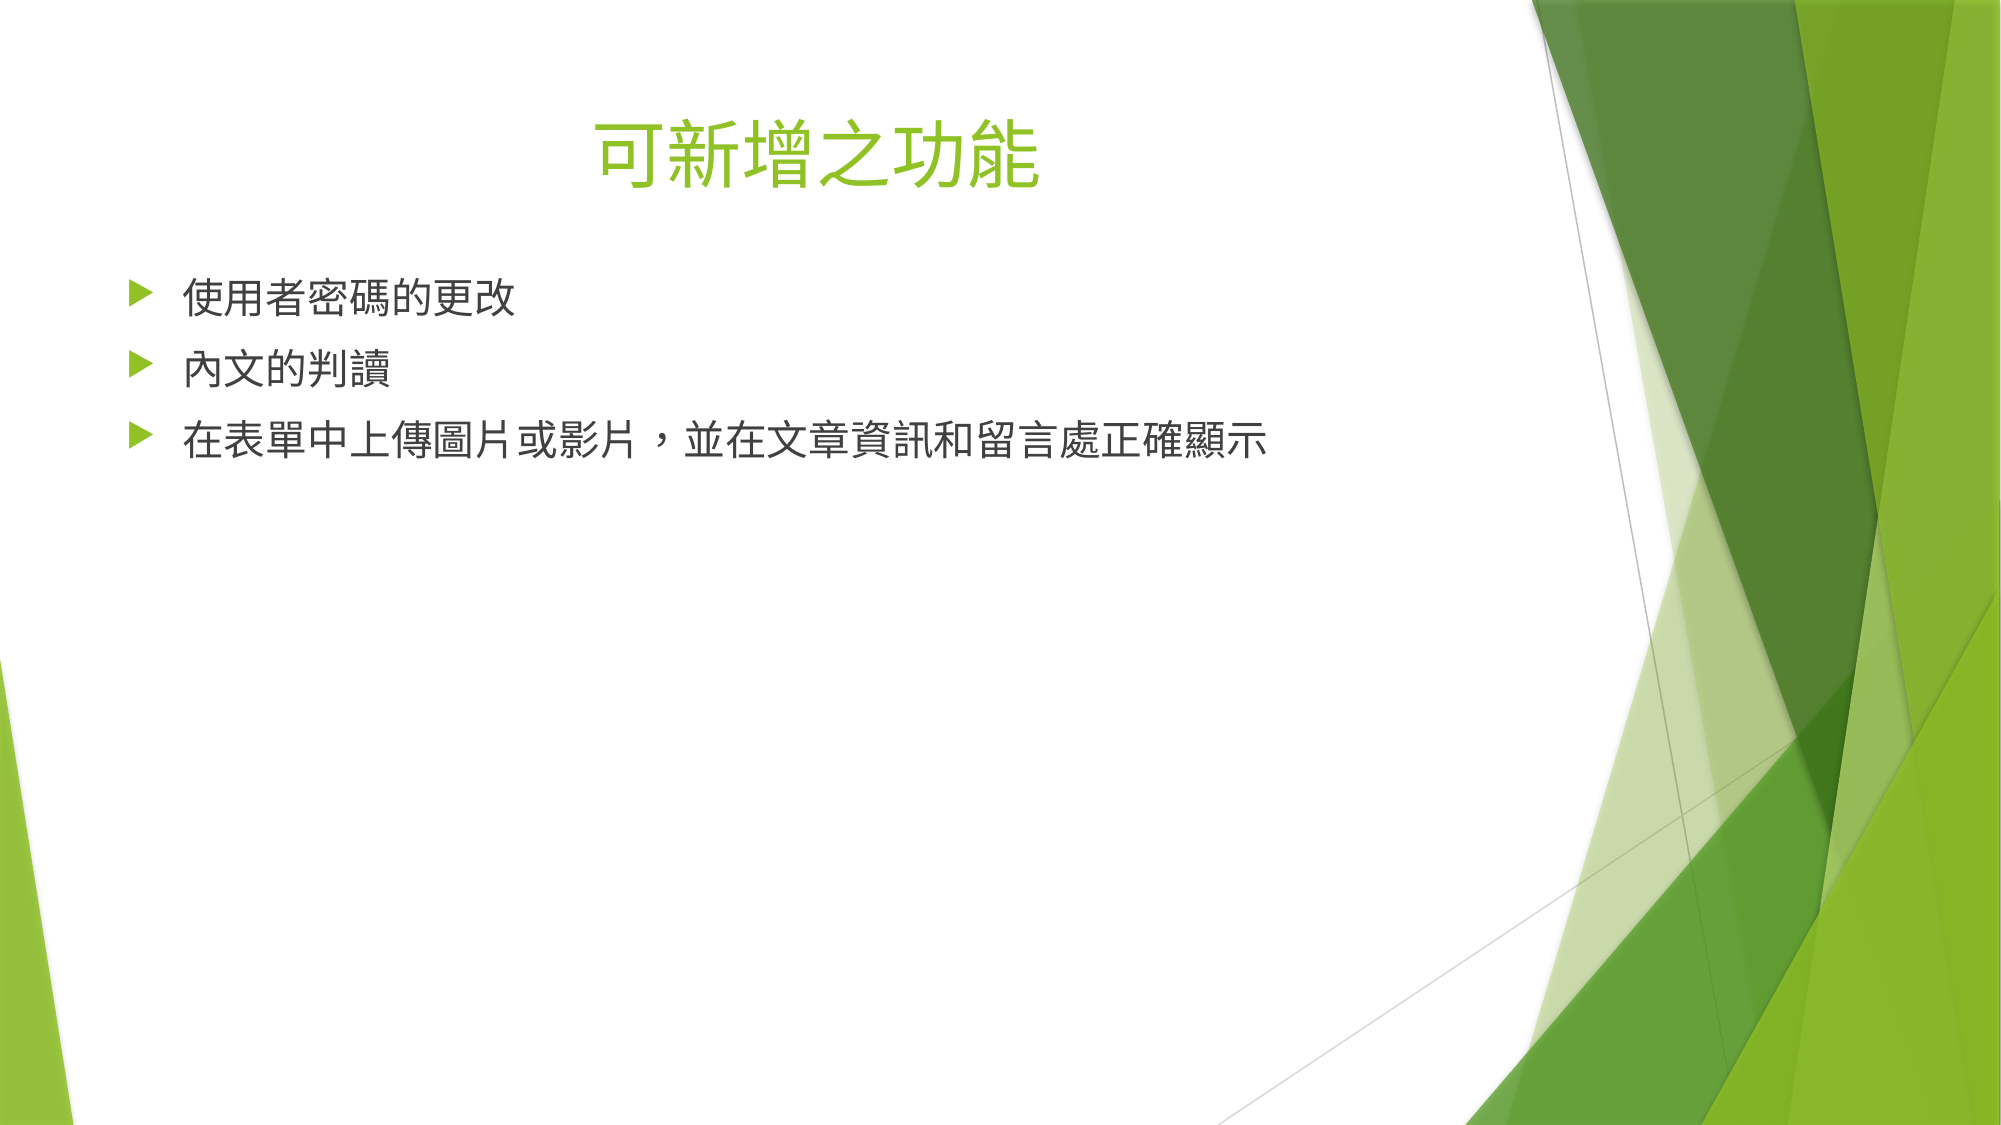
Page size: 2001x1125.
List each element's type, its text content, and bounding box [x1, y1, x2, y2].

title 可新增之功能 [111, 99, 1522, 264]
list 使用者密碼的更改 內文的判讀 在表單中上傳圖片或影片，並在文章資訊和留言處正確顯示 [111, 264, 1522, 902]
